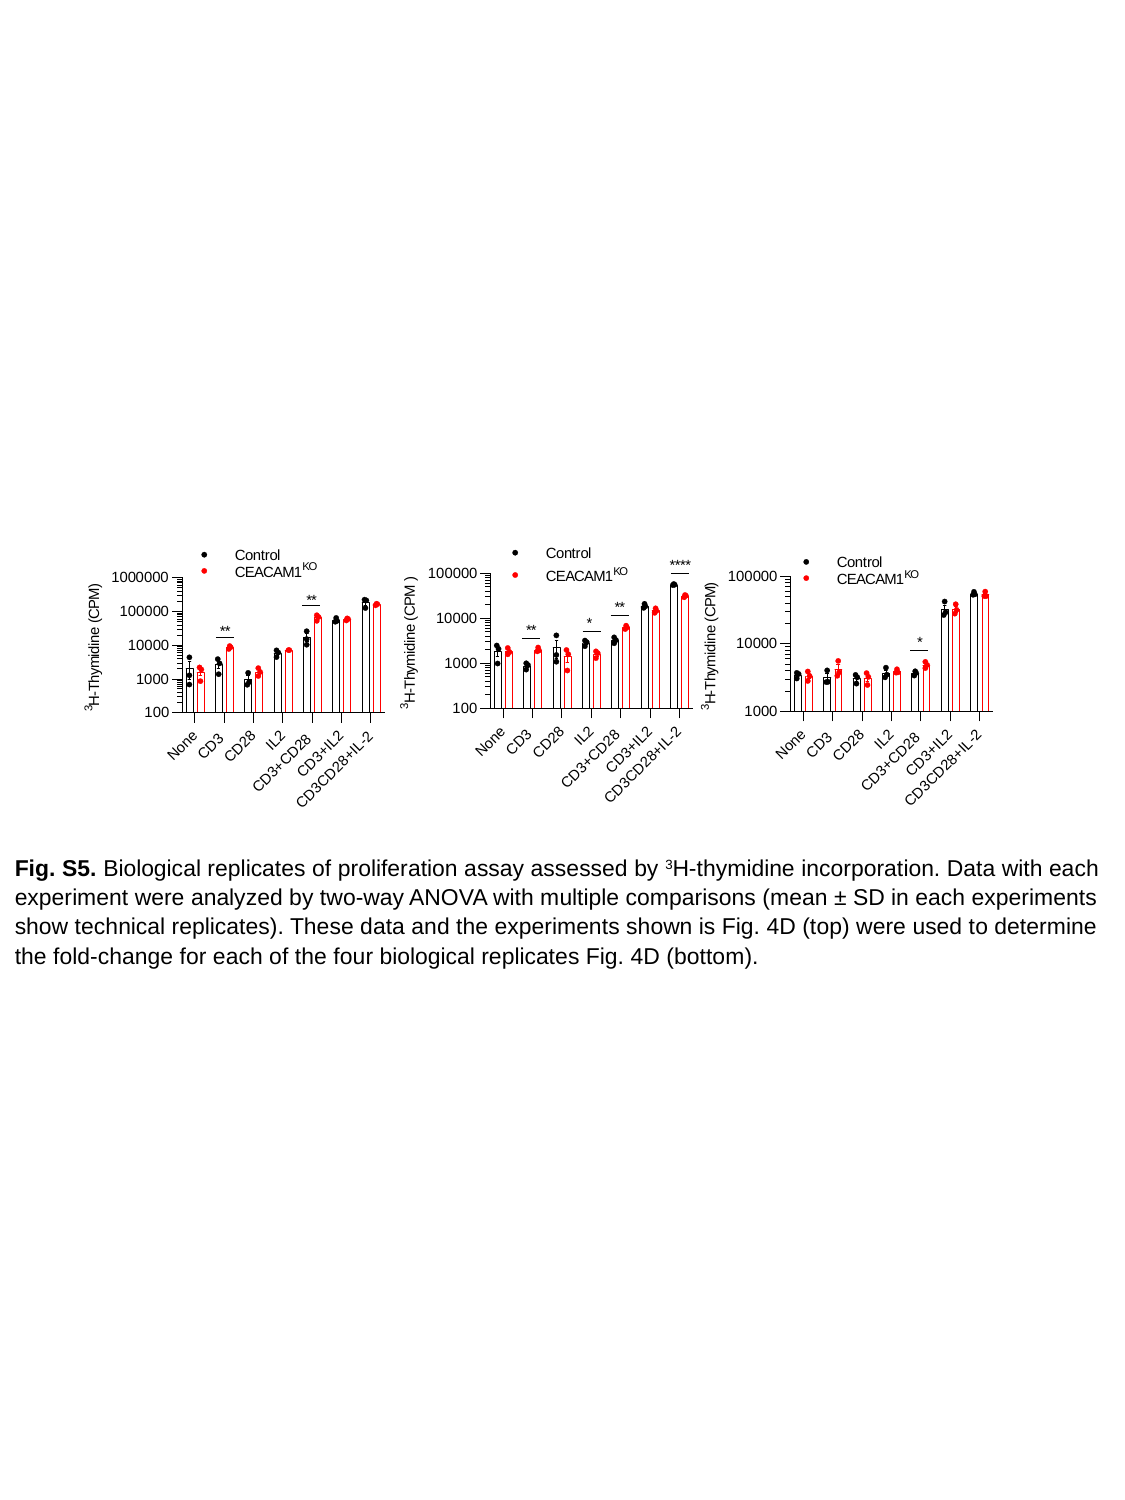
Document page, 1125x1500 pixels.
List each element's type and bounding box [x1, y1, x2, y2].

text_box [0, 524, 1125, 976]
